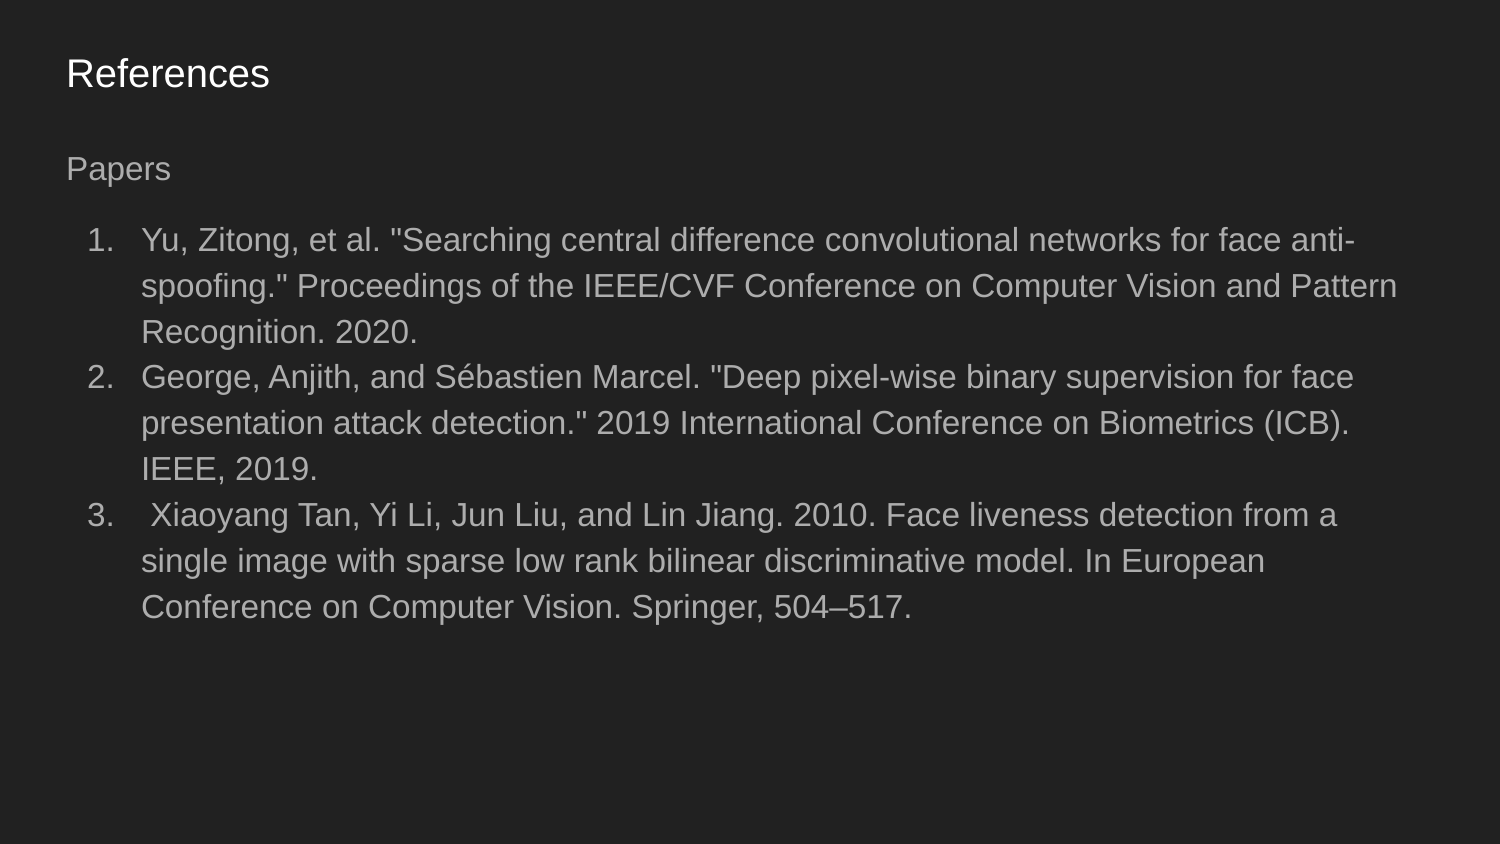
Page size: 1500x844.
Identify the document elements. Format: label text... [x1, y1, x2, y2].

list Papers Yu, Zitong, et al. "Searching central difference convolutional networks for face anti-spoofing." Proceedings of the IEEE/CVF Conference on Computer Vision and Pattern Recognition. 2020. George, Anjith, and Sébastien Marcel. "Deep pixel-wise binary supervision for face presentation attack detection." 2019 International Conference on Biometrics (ICB). IEEE, 2019. Xiaoyang Tan, Yi Li, Jun Liu, and Lin Jiang. 2010. Face liveness detection from a single image with sparse low rank bilinear discriminative model. In European Conference on Computer Vision. Springer, 504–517. [51, 126, 1449, 750]
title References [51, 32, 1449, 126]
